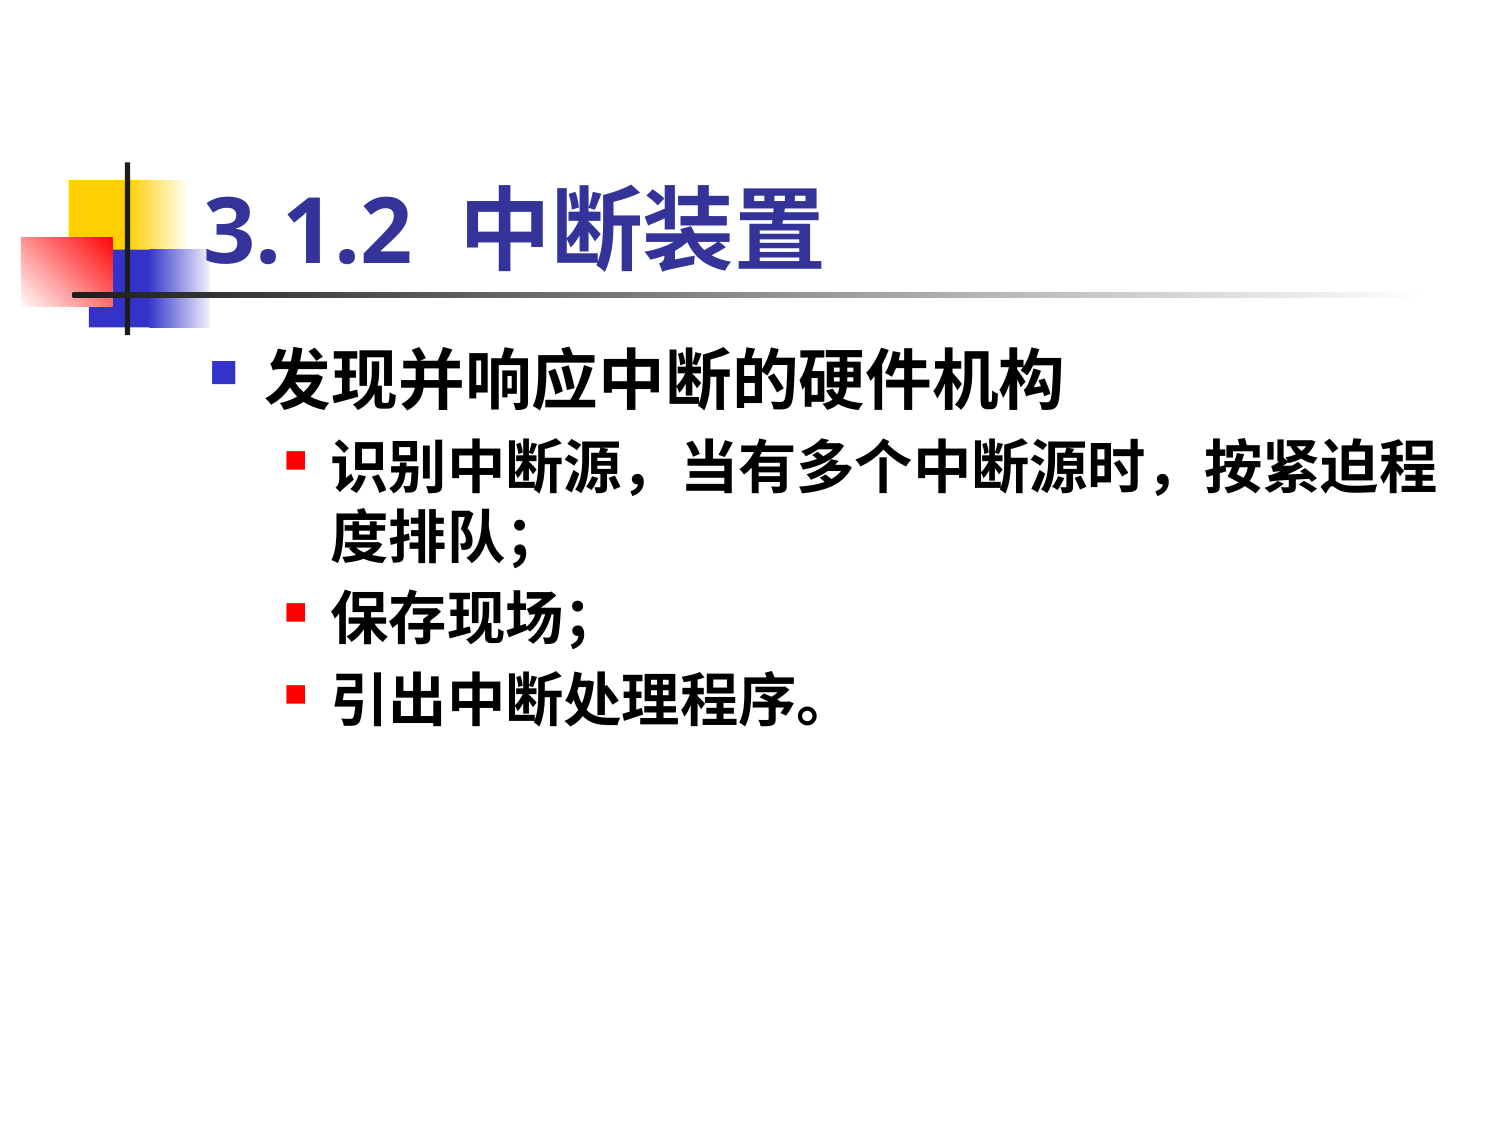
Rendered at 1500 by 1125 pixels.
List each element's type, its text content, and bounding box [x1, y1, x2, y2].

list 发现并响应中断的硬件机构 识别中断源，当有多个中断源时，按紧迫程度排队； 保存现场； 引出中断处理程序。 [193, 330, 1470, 1007]
title 3.1.2 中断装置 [188, 101, 1468, 289]
